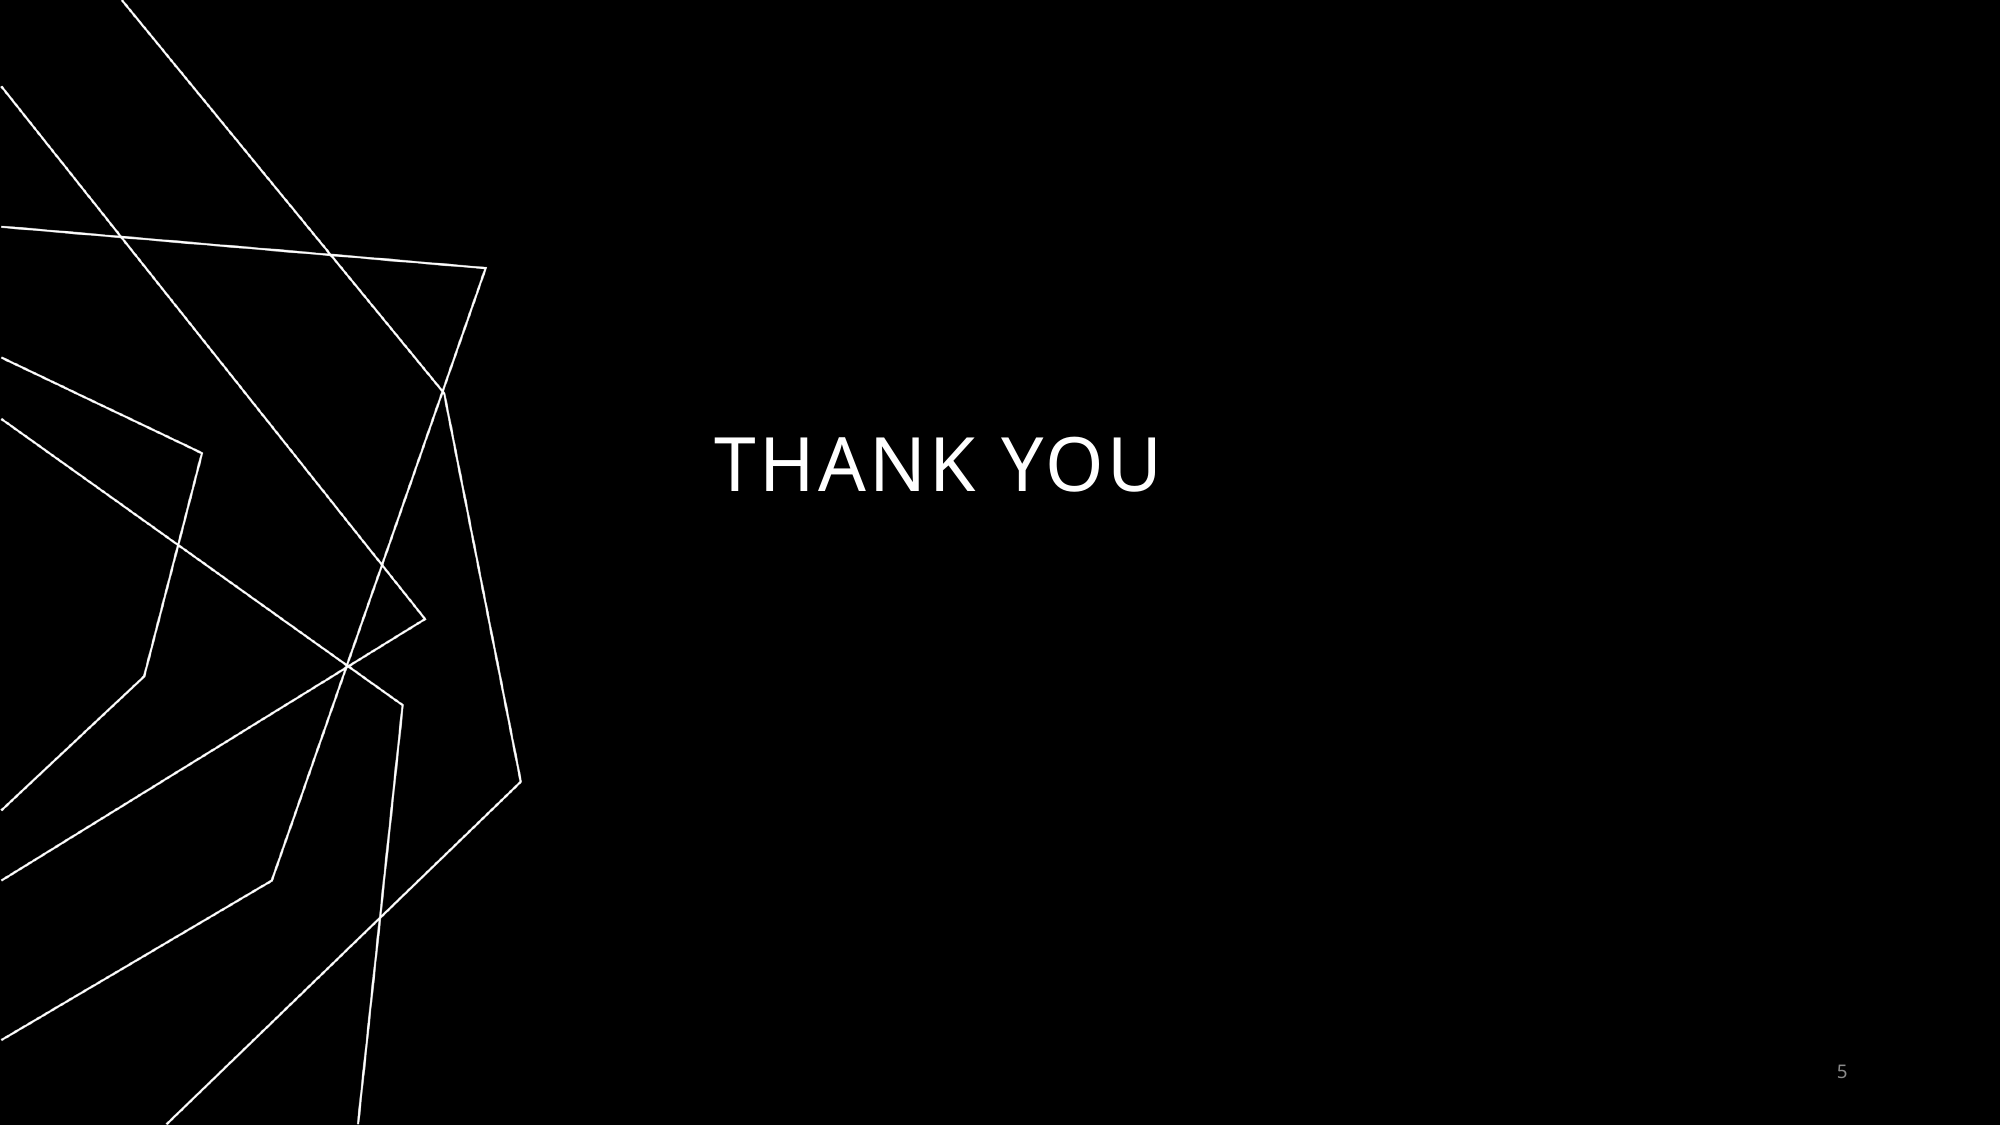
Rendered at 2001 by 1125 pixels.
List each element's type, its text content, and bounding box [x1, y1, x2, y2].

title THANK YOU [699, 265, 1386, 516]
slide_number 5 [1571, 1042, 1863, 1103]
picture [0, 0, 522, 1125]
